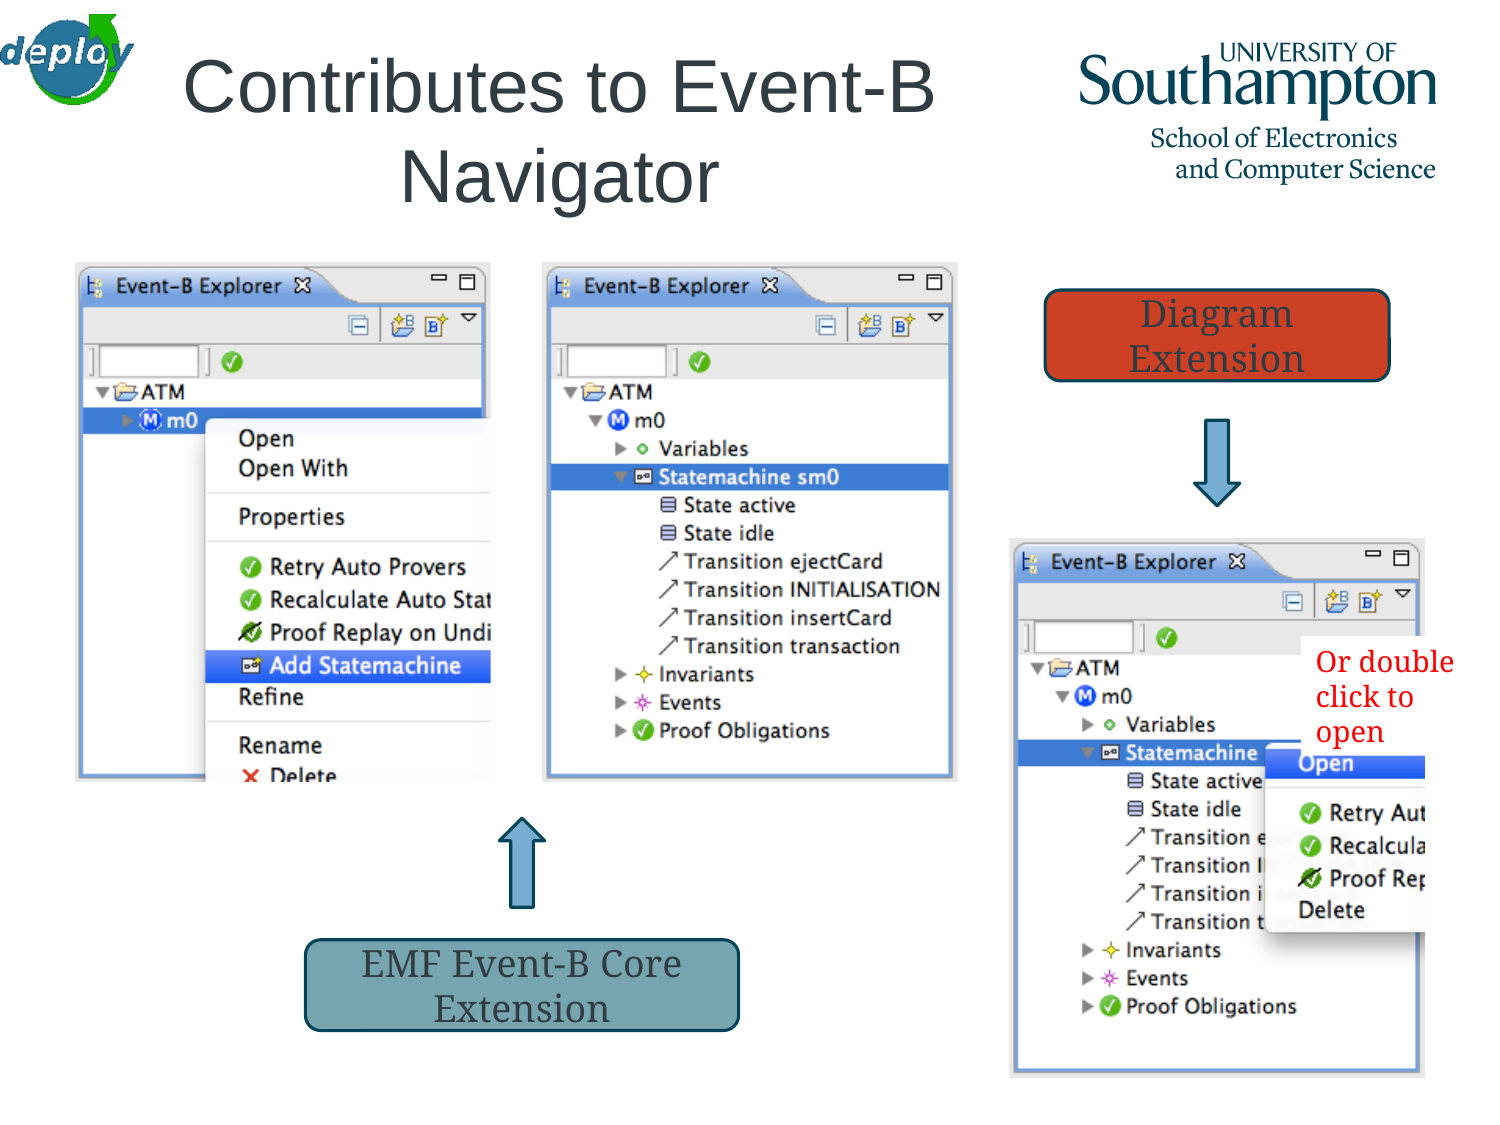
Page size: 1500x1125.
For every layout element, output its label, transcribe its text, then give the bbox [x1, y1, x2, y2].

picture [1242, 42, 1251, 53]
text_box [542, 262, 958, 782]
text_box [74, 262, 491, 782]
text_box Or double click to open [1300, 635, 1500, 756]
title Contributes to Event-B Navigator [74, 44, 1046, 233]
picture [0, 14, 134, 105]
text_box [499, 818, 545, 908]
text_box [1194, 420, 1240, 506]
picture [1080, 42, 1437, 185]
text_box Diagram Extension [1045, 290, 1390, 381]
text_box [1009, 538, 1425, 1078]
text_box EMF Event-B Core Extension [305, 939, 739, 1031]
picture [1080, 71, 1102, 101]
